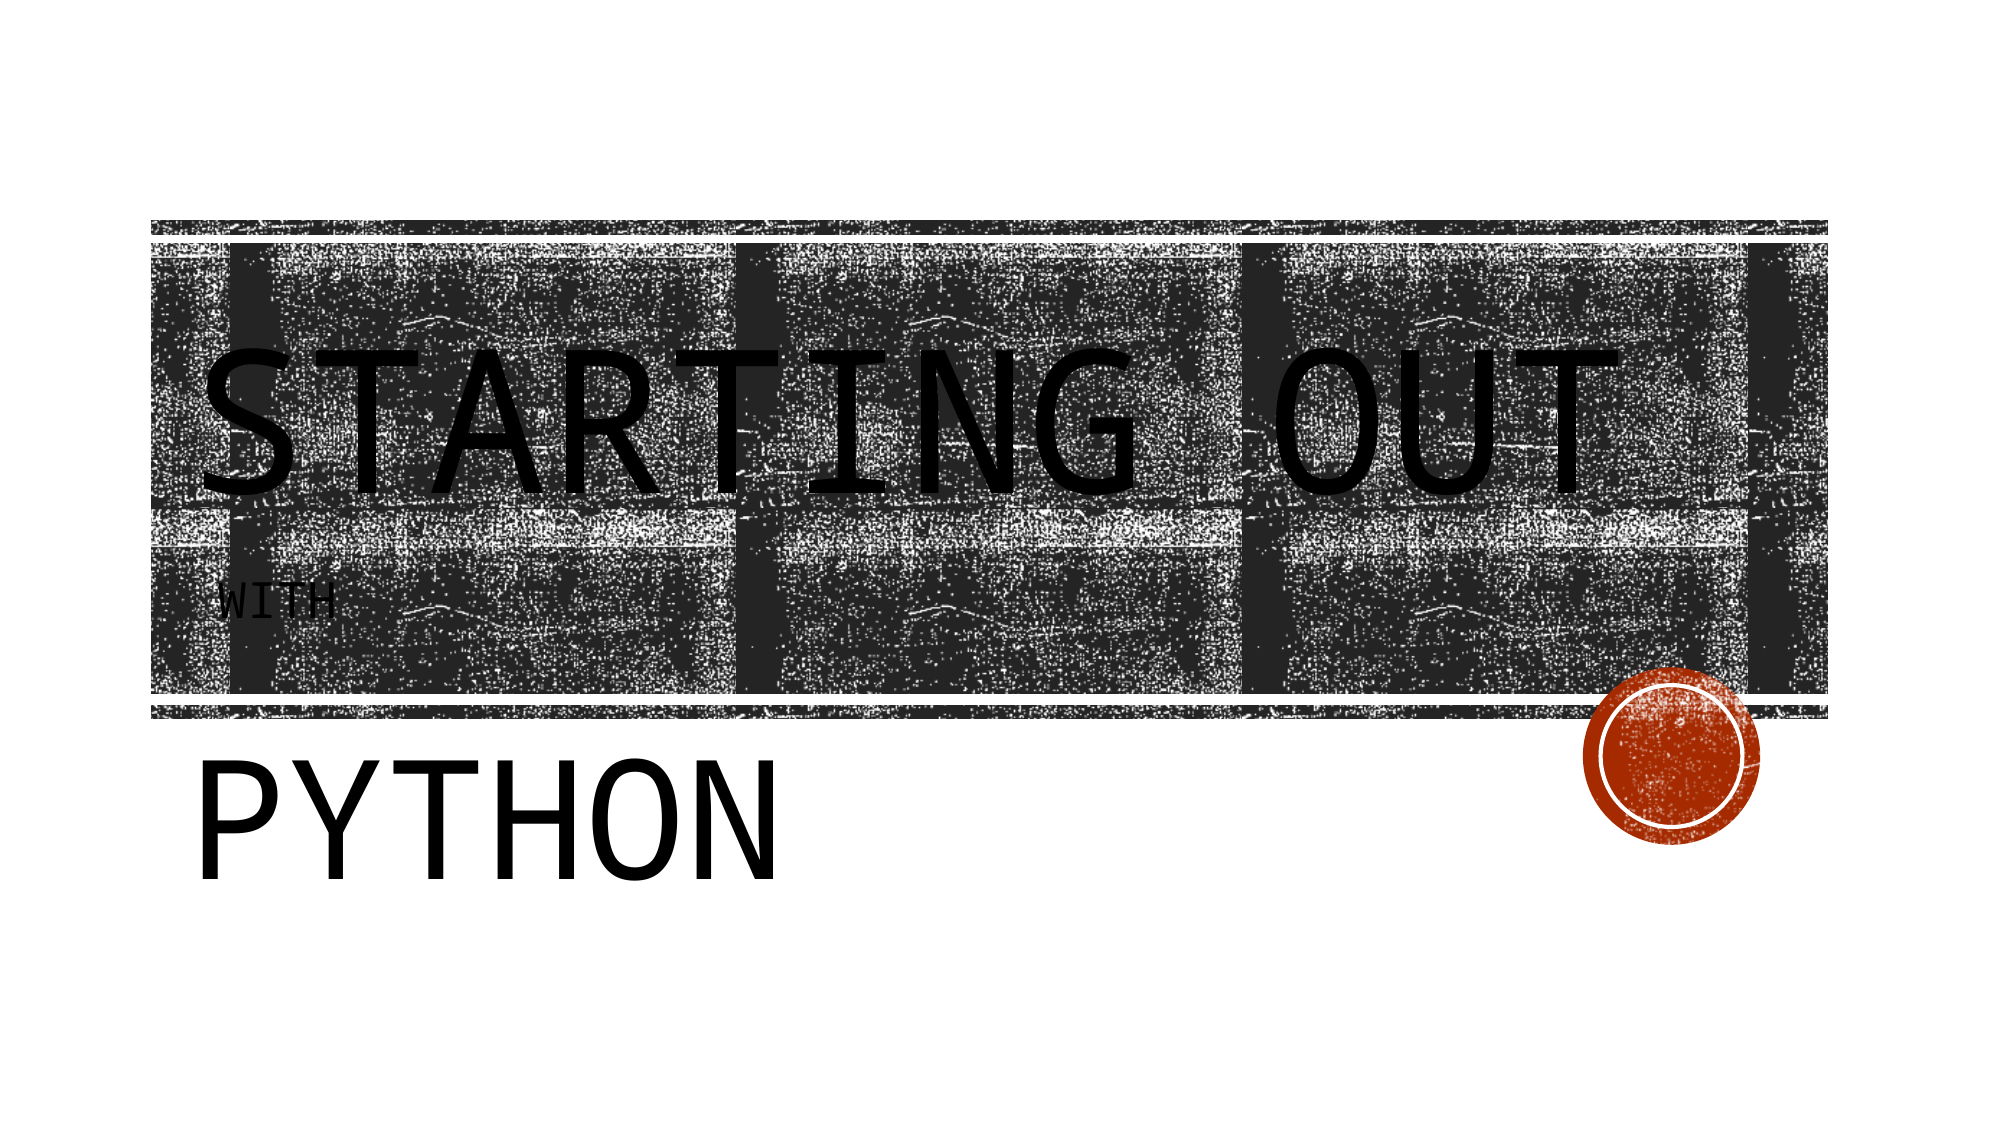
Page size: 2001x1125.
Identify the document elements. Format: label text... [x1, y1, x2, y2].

subtitle PYTHON [172, 744, 1467, 921]
title STARTING OUT wIth [172, 234, 1808, 733]
